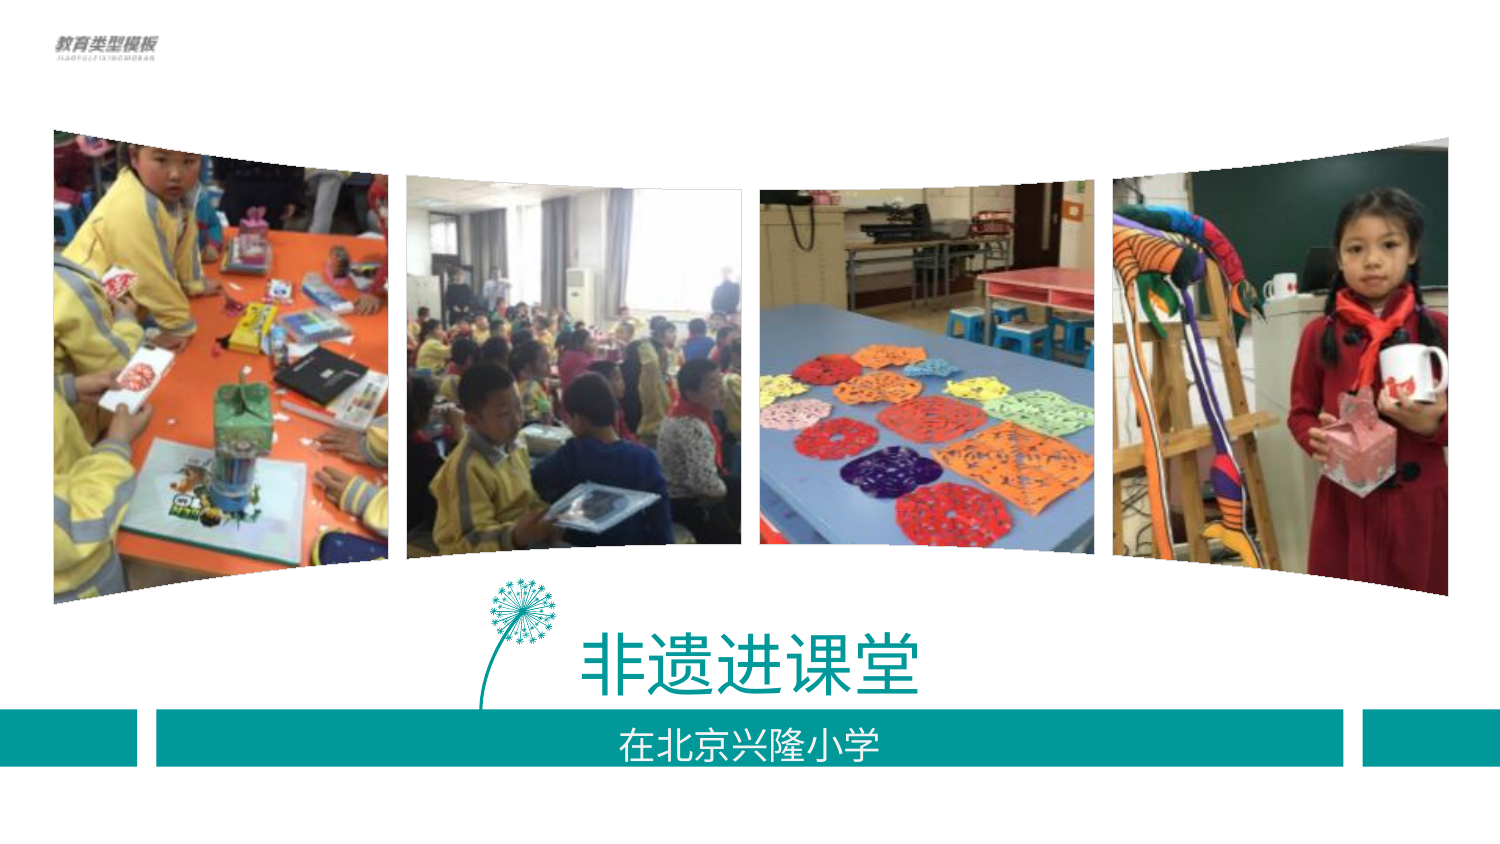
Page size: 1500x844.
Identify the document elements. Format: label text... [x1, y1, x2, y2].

text_box [0, 708, 138, 768]
text_box 非遗进课堂 [566, 615, 934, 710]
text_box [155, 708, 538, 768]
text_box [962, 708, 1344, 768]
picture [40, 30, 170, 67]
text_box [53, 129, 1449, 605]
text_box [1362, 708, 1500, 768]
text_box 在北京兴隆小学 [538, 705, 962, 771]
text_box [480, 577, 548, 715]
